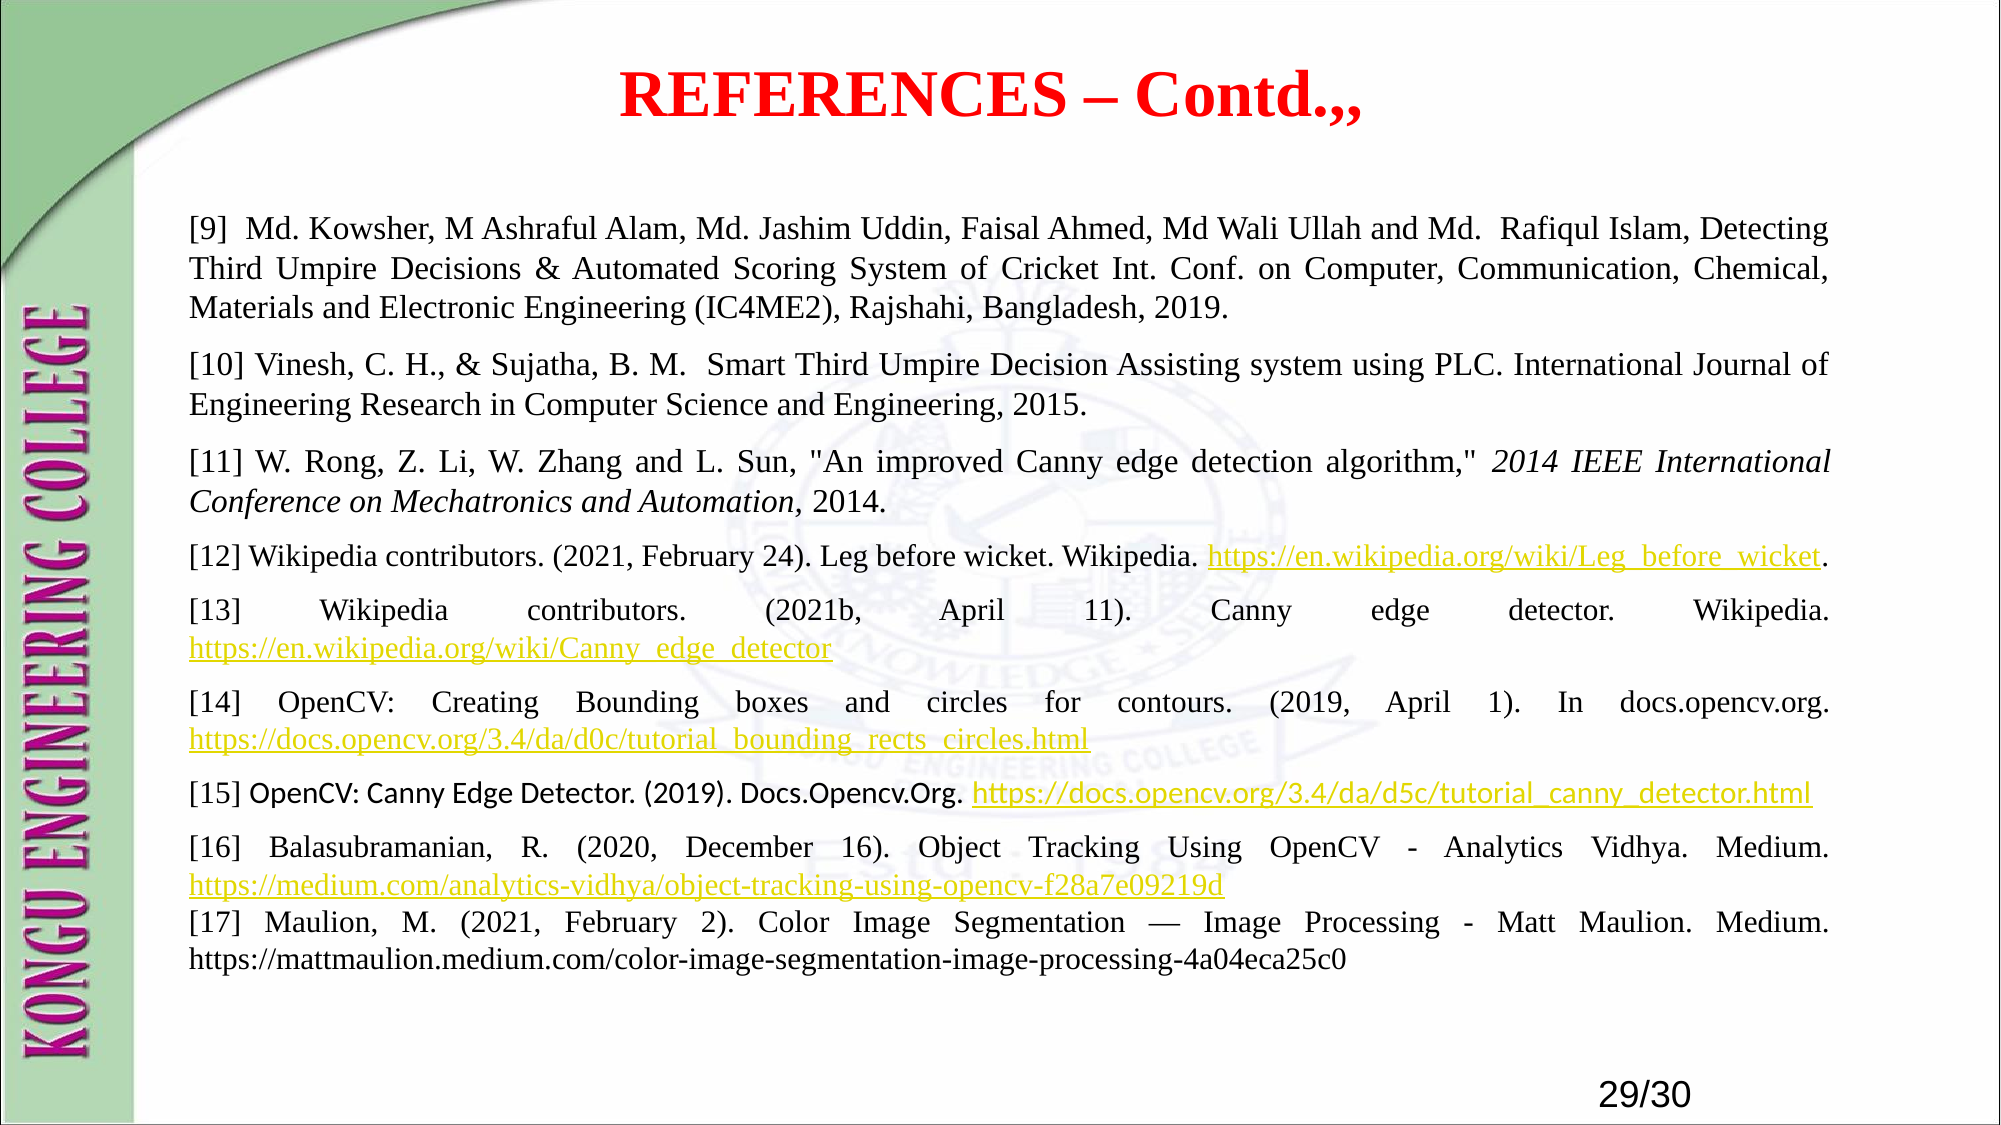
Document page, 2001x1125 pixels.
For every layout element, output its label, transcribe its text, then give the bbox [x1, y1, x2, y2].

list [99, 317, 1901, 1038]
title REFERENCES – Contd.,, [99, 45, 1901, 130]
footer 29/30 [1583, 1062, 1900, 1125]
text_box [9] Md. Kowsher, M Ashraful Alam, Md. Jashim Uddin, Faisal Ahmed, Md Wali Ullah and Md. Rafiqul Islam, Detecting Third Umpire Decisions & Automated Scoring System of Cricket Int. Conf. on Computer, Communication, Chemical, Materials and Electronic Engineering (IC4ME2), Rajshahi, Bangladesh, 2019. [10] Vinesh, C. H., & Sujatha, B. M. Smart Third Umpire Decision Assisting system using PLC. International Journal of Engineering Research in Computer Science and Engineering, 2015. [11] W. Rong, Z. Li, W. Zhang and L. Sun, "An improved Canny edge detection algorithm," 2014 IEEE International Conference on Mechatronics and Automation, 2014. [12] Wikipedia contributors. (2021, February 24). Leg before wicket. Wikipedia. https://en.wikipedia.org/wiki/Leg_before_wicket. [13] Wikipedia contributors. (2021b, April 11). Canny edge detector. Wikipedia. https://en.wikipedia.org/wiki/Canny_edge_detector [14] OpenCV: Creating Bounding boxes and circles for contours. (2019, April 1). In docs.opencv.org. https://docs.opencv.org/3.4/da/d0c/tutorial_bounding_rects_circles.html [15] OpenCV: Canny Edge Detector. (2019). Docs.Opencv.Org. https://docs.opencv.org/3.4/da/d5c/tutorial_canny_detector.html [16] Balasubramanian, R. (2020, December 16). Object Tracking Using OpenCV - Analytics Vidhya. Medium. https://medium.com/analytics-vidhya/object-tracking-using-opencv-f28a7e09219d [17] Maulion, M. (2021, February 2). Color Image Segmentation — Image Processing - Matt Maulion. Medium. https://mattmaulion.medium.com/color-image-segmentation-image-processing-4a04eca25c0 [174, 198, 1847, 1022]
picture [0, 0, 2001, 1125]
